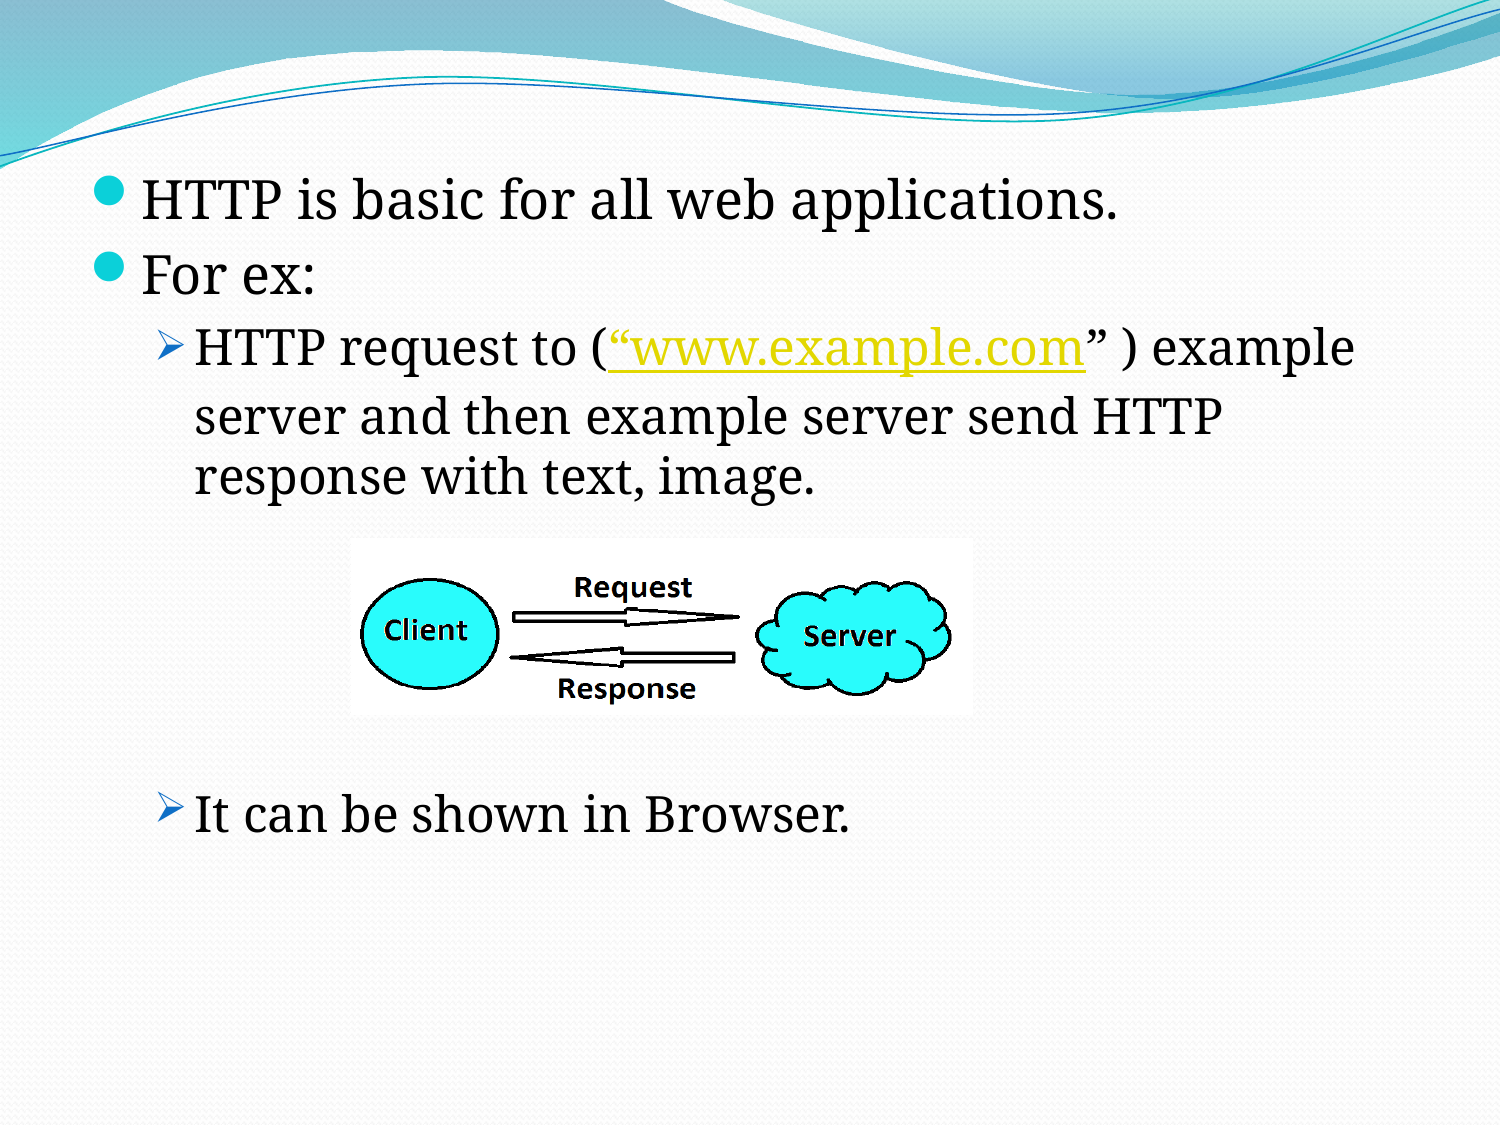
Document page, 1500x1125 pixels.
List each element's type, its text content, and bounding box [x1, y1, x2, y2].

picture [351, 538, 973, 716]
list HTTP is basic for all web applications. For ex: HTTP request to (“www.example.com” ) example server and then example server send HTTP response with text, image. It can be shown in Browser. [75, 82, 1425, 1005]
